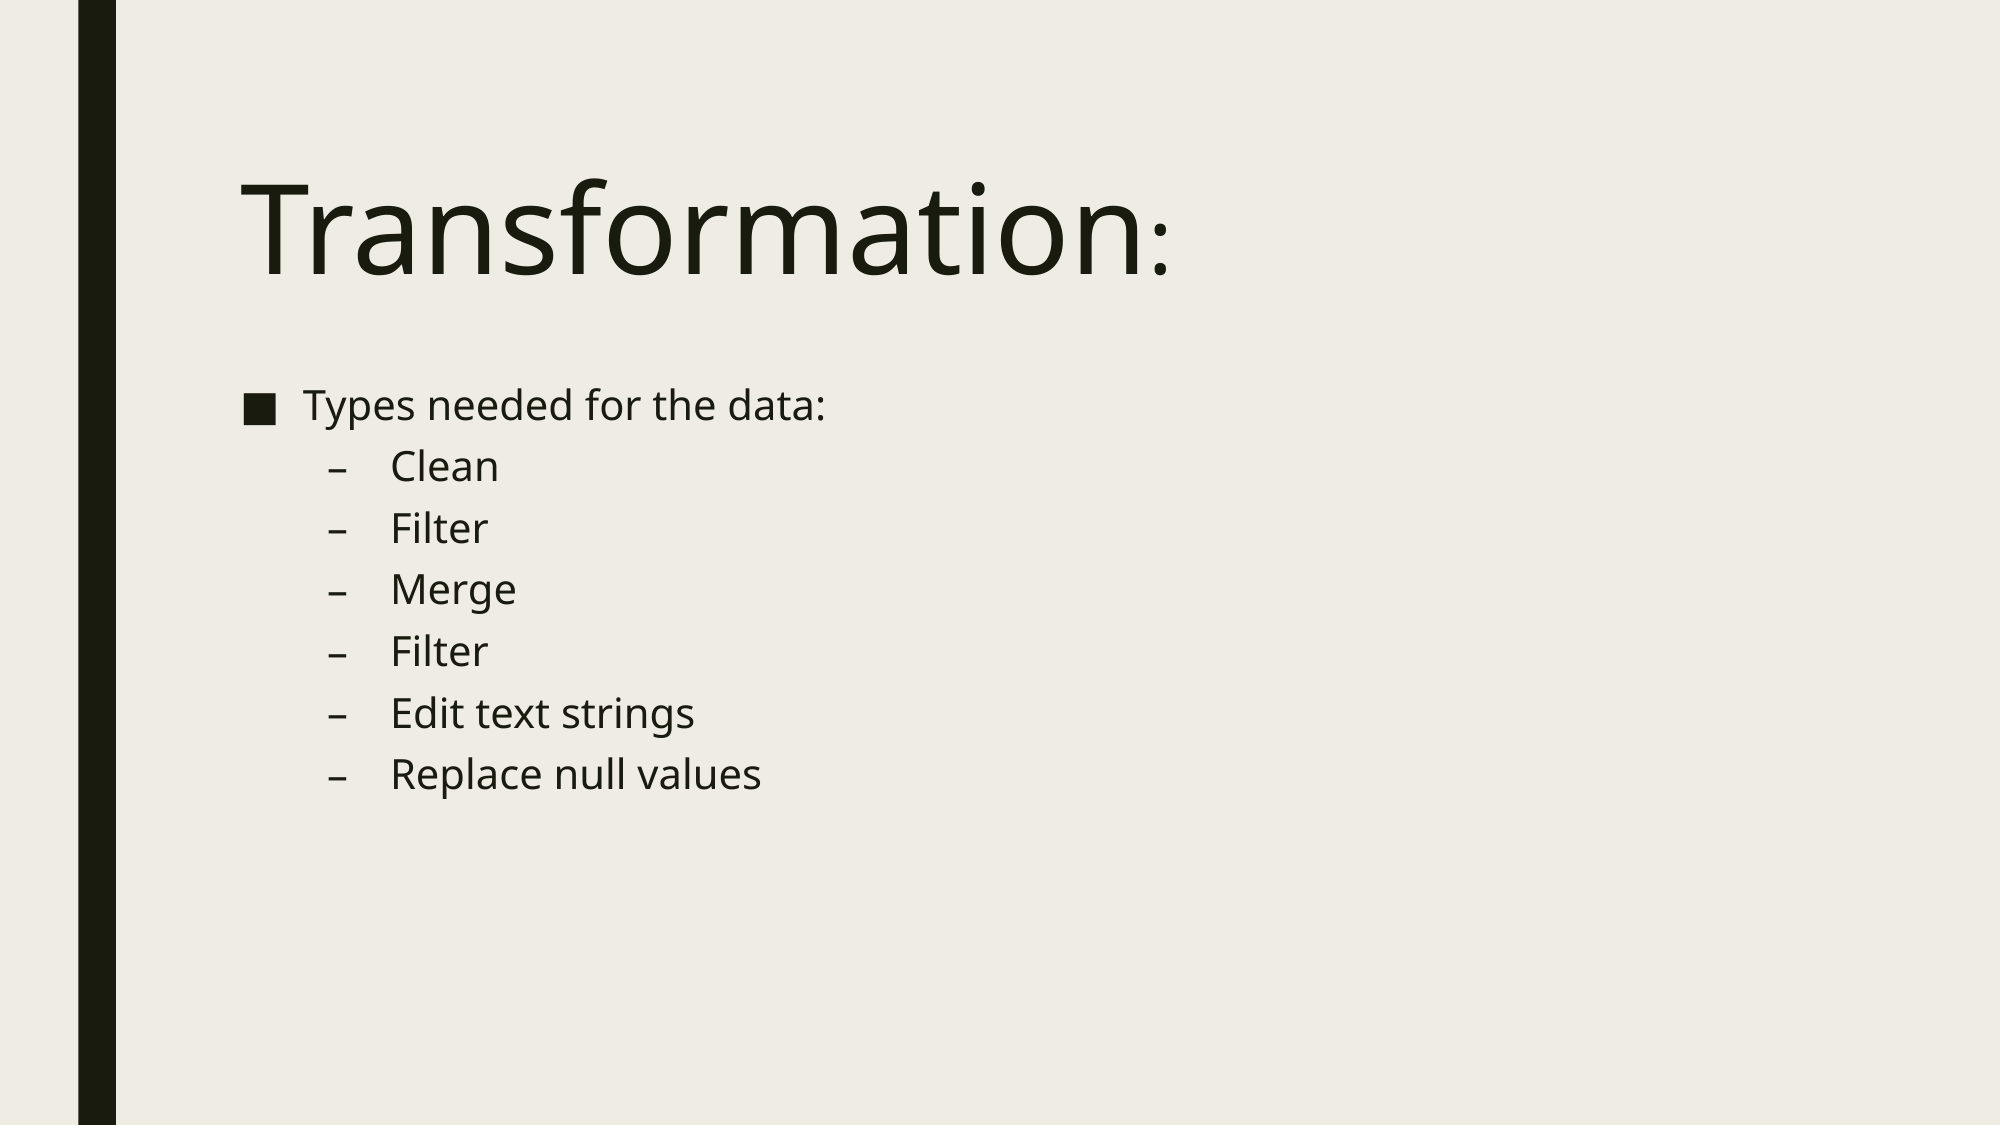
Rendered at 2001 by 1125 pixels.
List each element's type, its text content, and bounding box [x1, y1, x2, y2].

title Transformation: [225, 112, 1800, 357]
list Types needed for the data: Clean Filter Merge Filter Edit text strings Replace null values [225, 375, 1800, 963]
